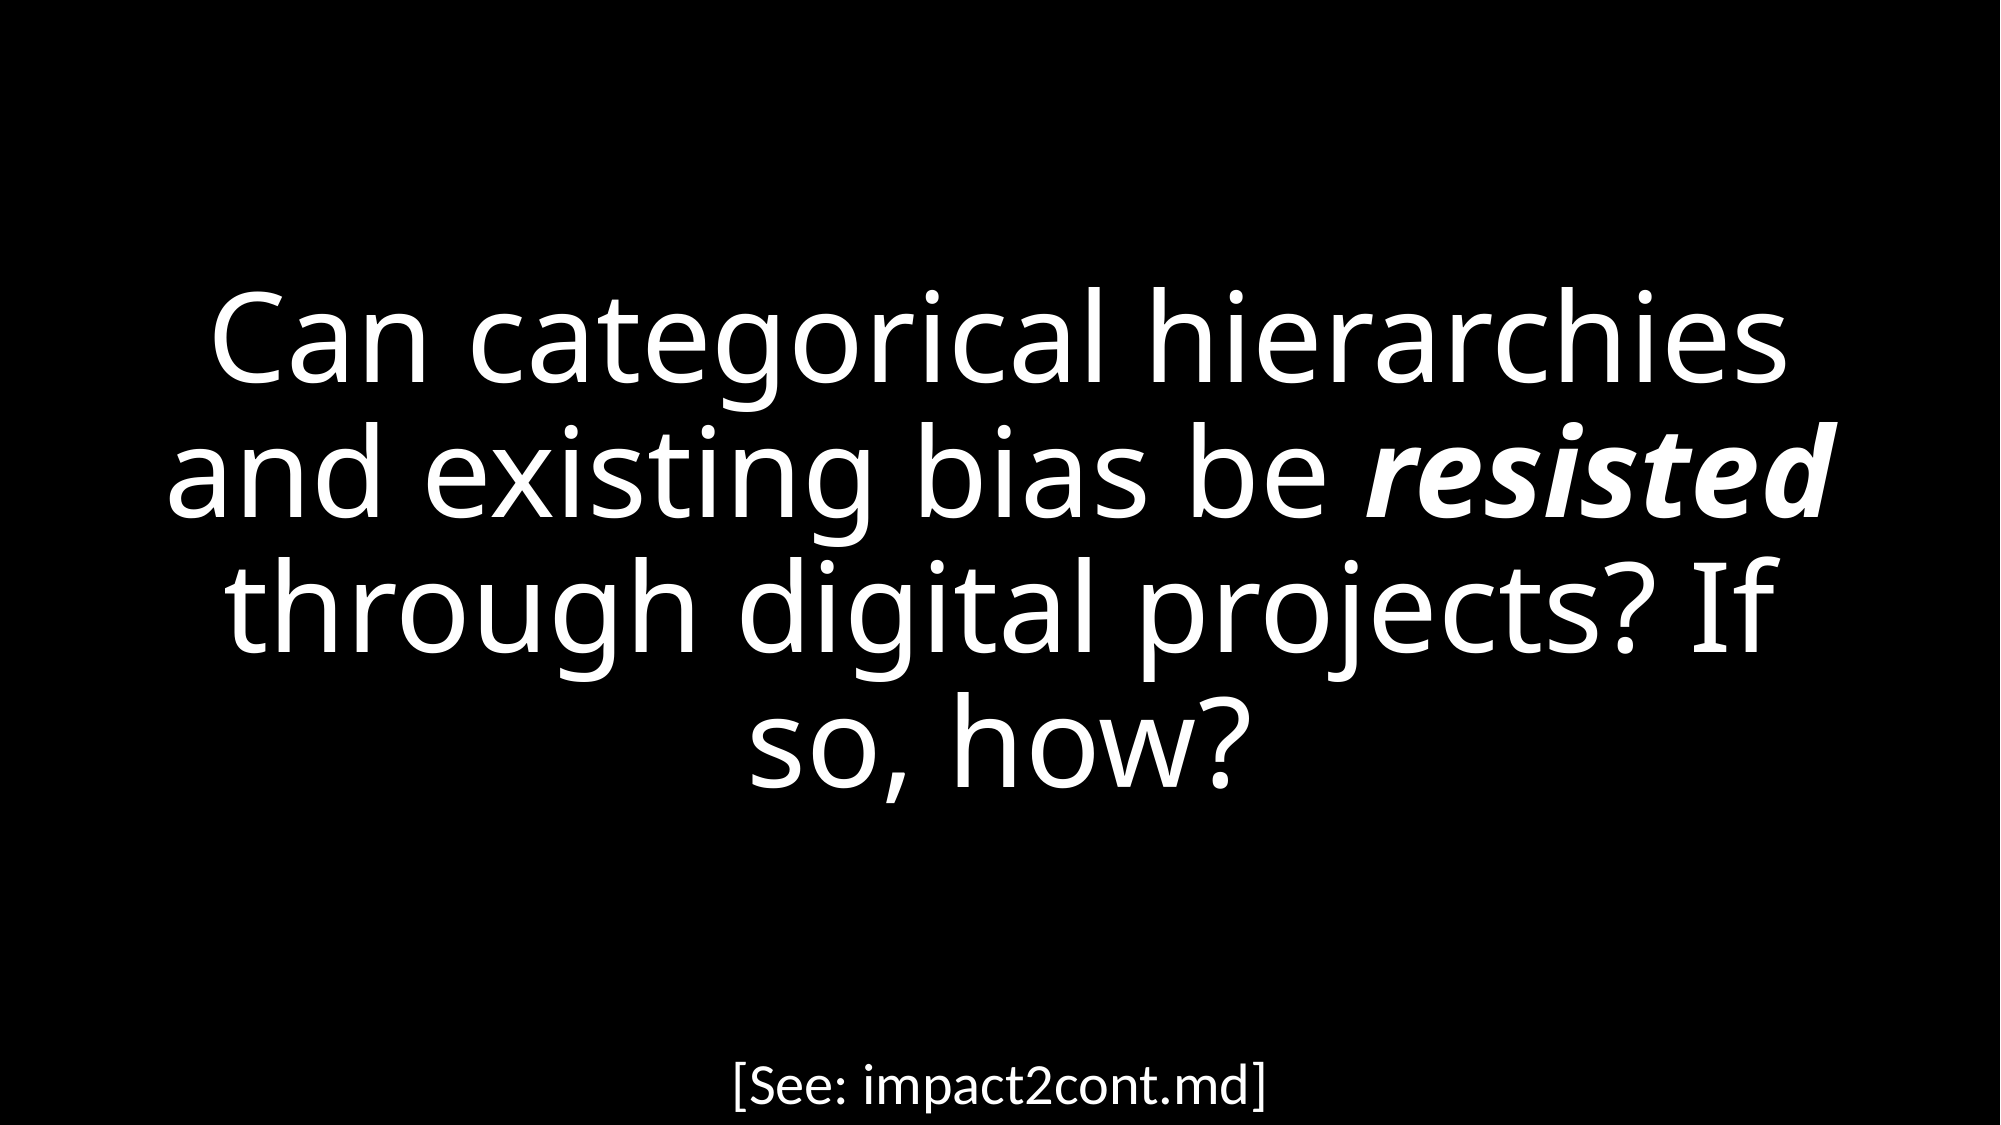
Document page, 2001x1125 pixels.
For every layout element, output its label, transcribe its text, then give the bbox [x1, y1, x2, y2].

title Can categorical hierarchies and existing bias be resisted through digital projects? If so, how? [137, 436, 1863, 654]
text_box [See: impact2cont.md] [716, 1039, 1284, 1124]
